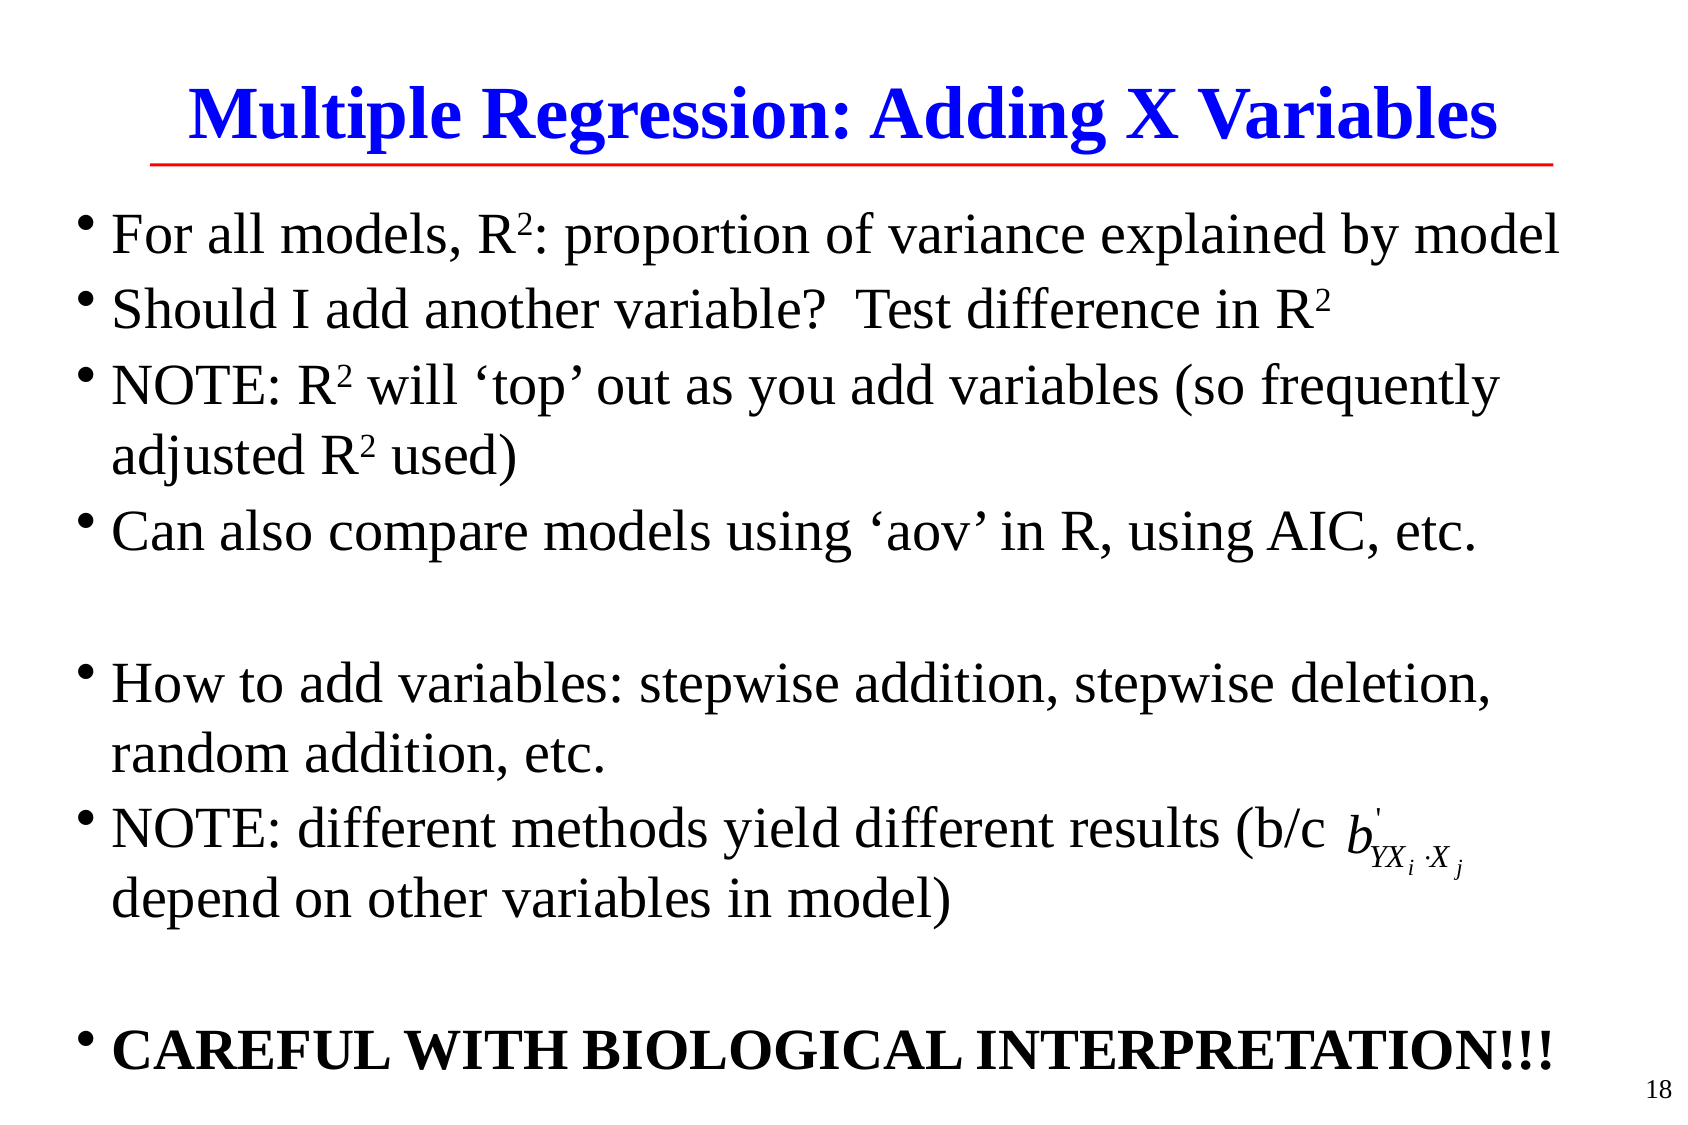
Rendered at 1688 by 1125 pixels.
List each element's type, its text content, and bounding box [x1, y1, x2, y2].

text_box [1339, 793, 1478, 891]
slide_number 18 [1335, 1050, 1688, 1125]
text_box For all models, R2: proportion of variance explained by model Should I add another variable? Test difference in R2 NOTE: R2 will ‘top’ out as you add variables (so frequently adjusted R2 used) Can also compare models using ‘aov’ in R, using AIC, etc. How to add variables: stepwise addition, stepwise deletion, random addition, etc. NOTE: different methods yield different results (b/c depend on other variables in model) CAREFUL WITH BIOLOGICAL INTERPRETATION!!! [61, 187, 1619, 1089]
title Multiple Regression: Adding X Variables [126, 14, 1561, 187]
